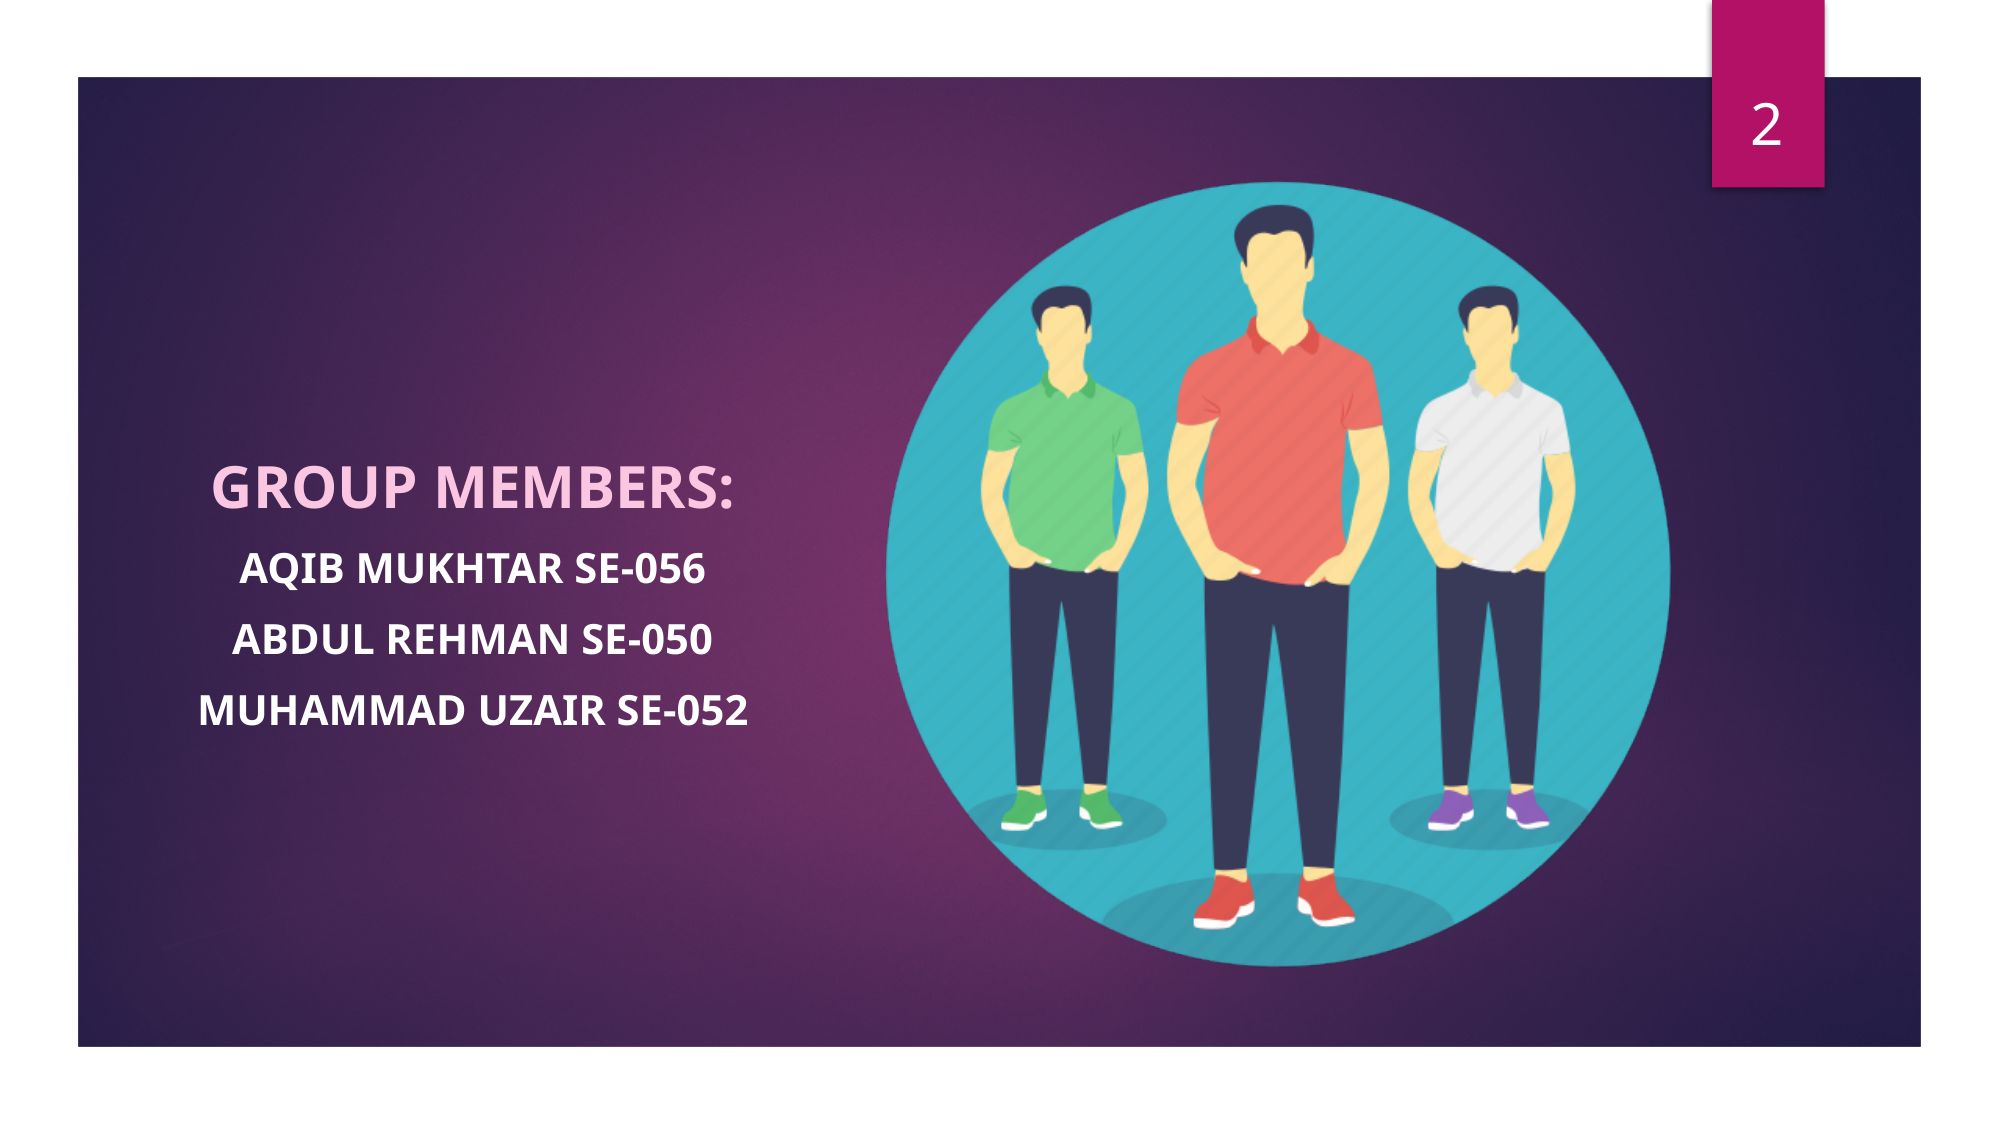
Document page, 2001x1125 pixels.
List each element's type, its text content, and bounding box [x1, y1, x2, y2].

subtitle Group Members: Aqib mukhtar se-056 Abdul rehman se-050 Muhammad uzair se-052 [0, 373, 872, 752]
slide_number 2 [1698, 48, 1836, 175]
picture [878, 174, 1679, 975]
